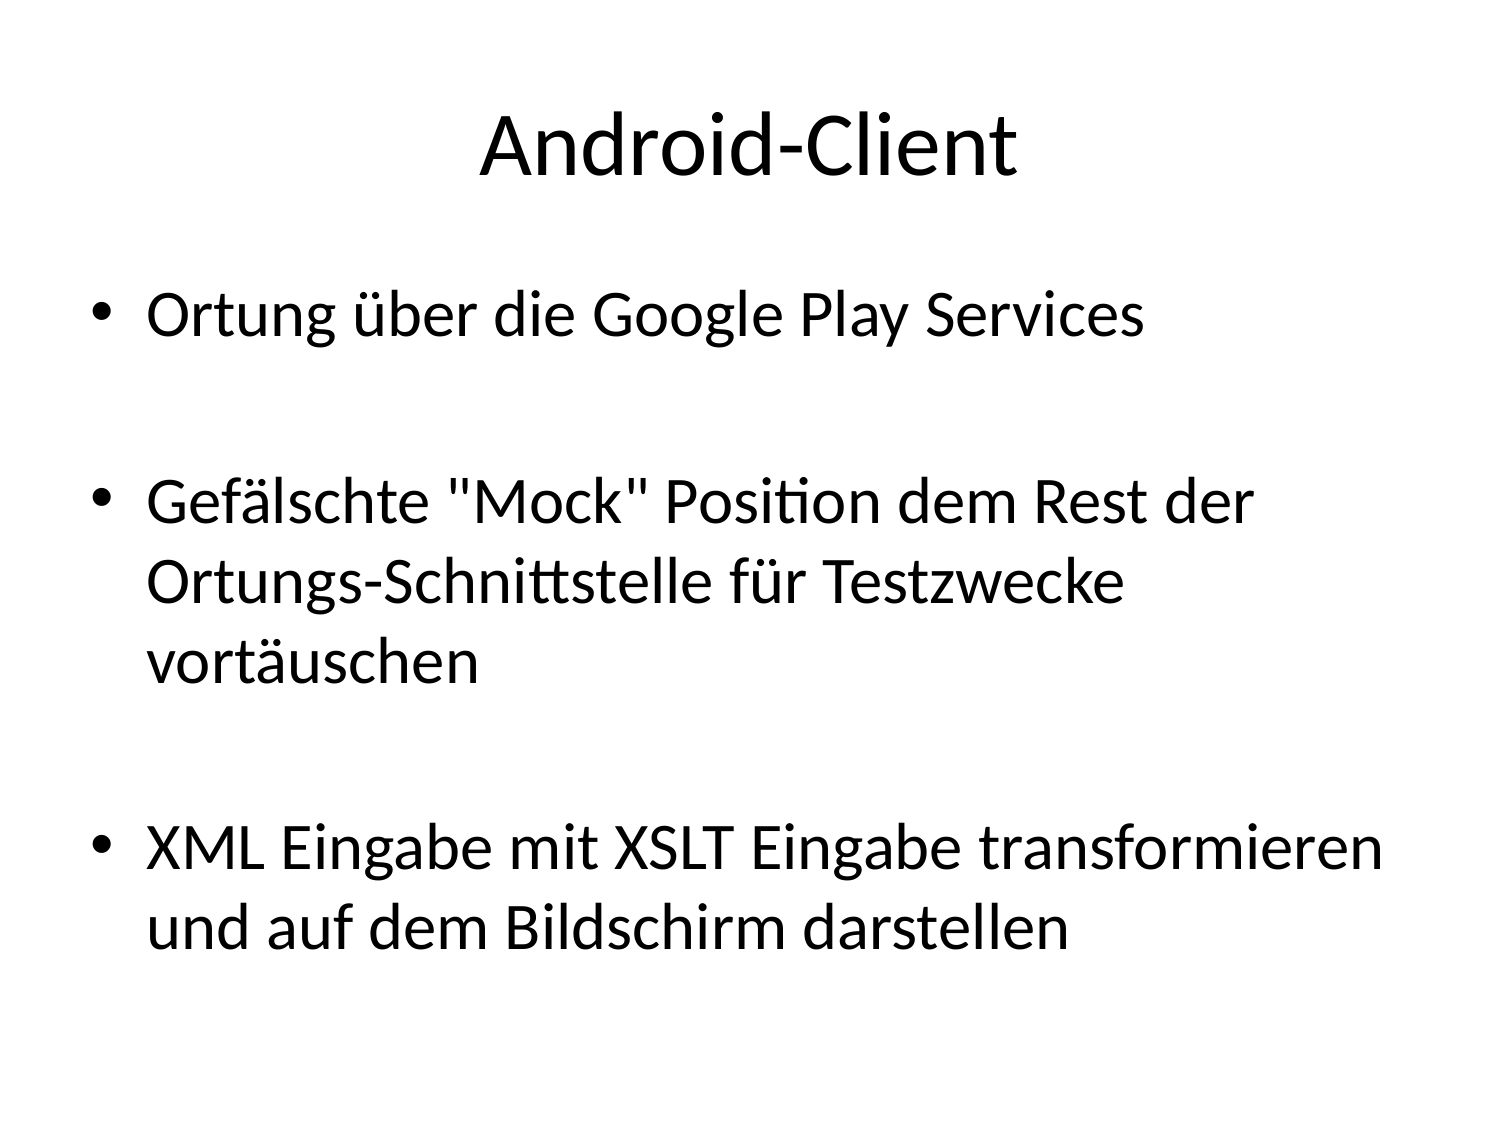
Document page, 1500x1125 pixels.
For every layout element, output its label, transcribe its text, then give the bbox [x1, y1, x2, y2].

title Android-Client [75, 45, 1425, 233]
list Ortung über die Google Play Services Gefälschte "Mock" Position dem Rest der Ortungs-Schnittstelle für Testzwecke vortäuschen XML Eingabe mit XSLT Eingabe transformieren und auf dem Bildschirm darstellen [75, 262, 1425, 1005]
